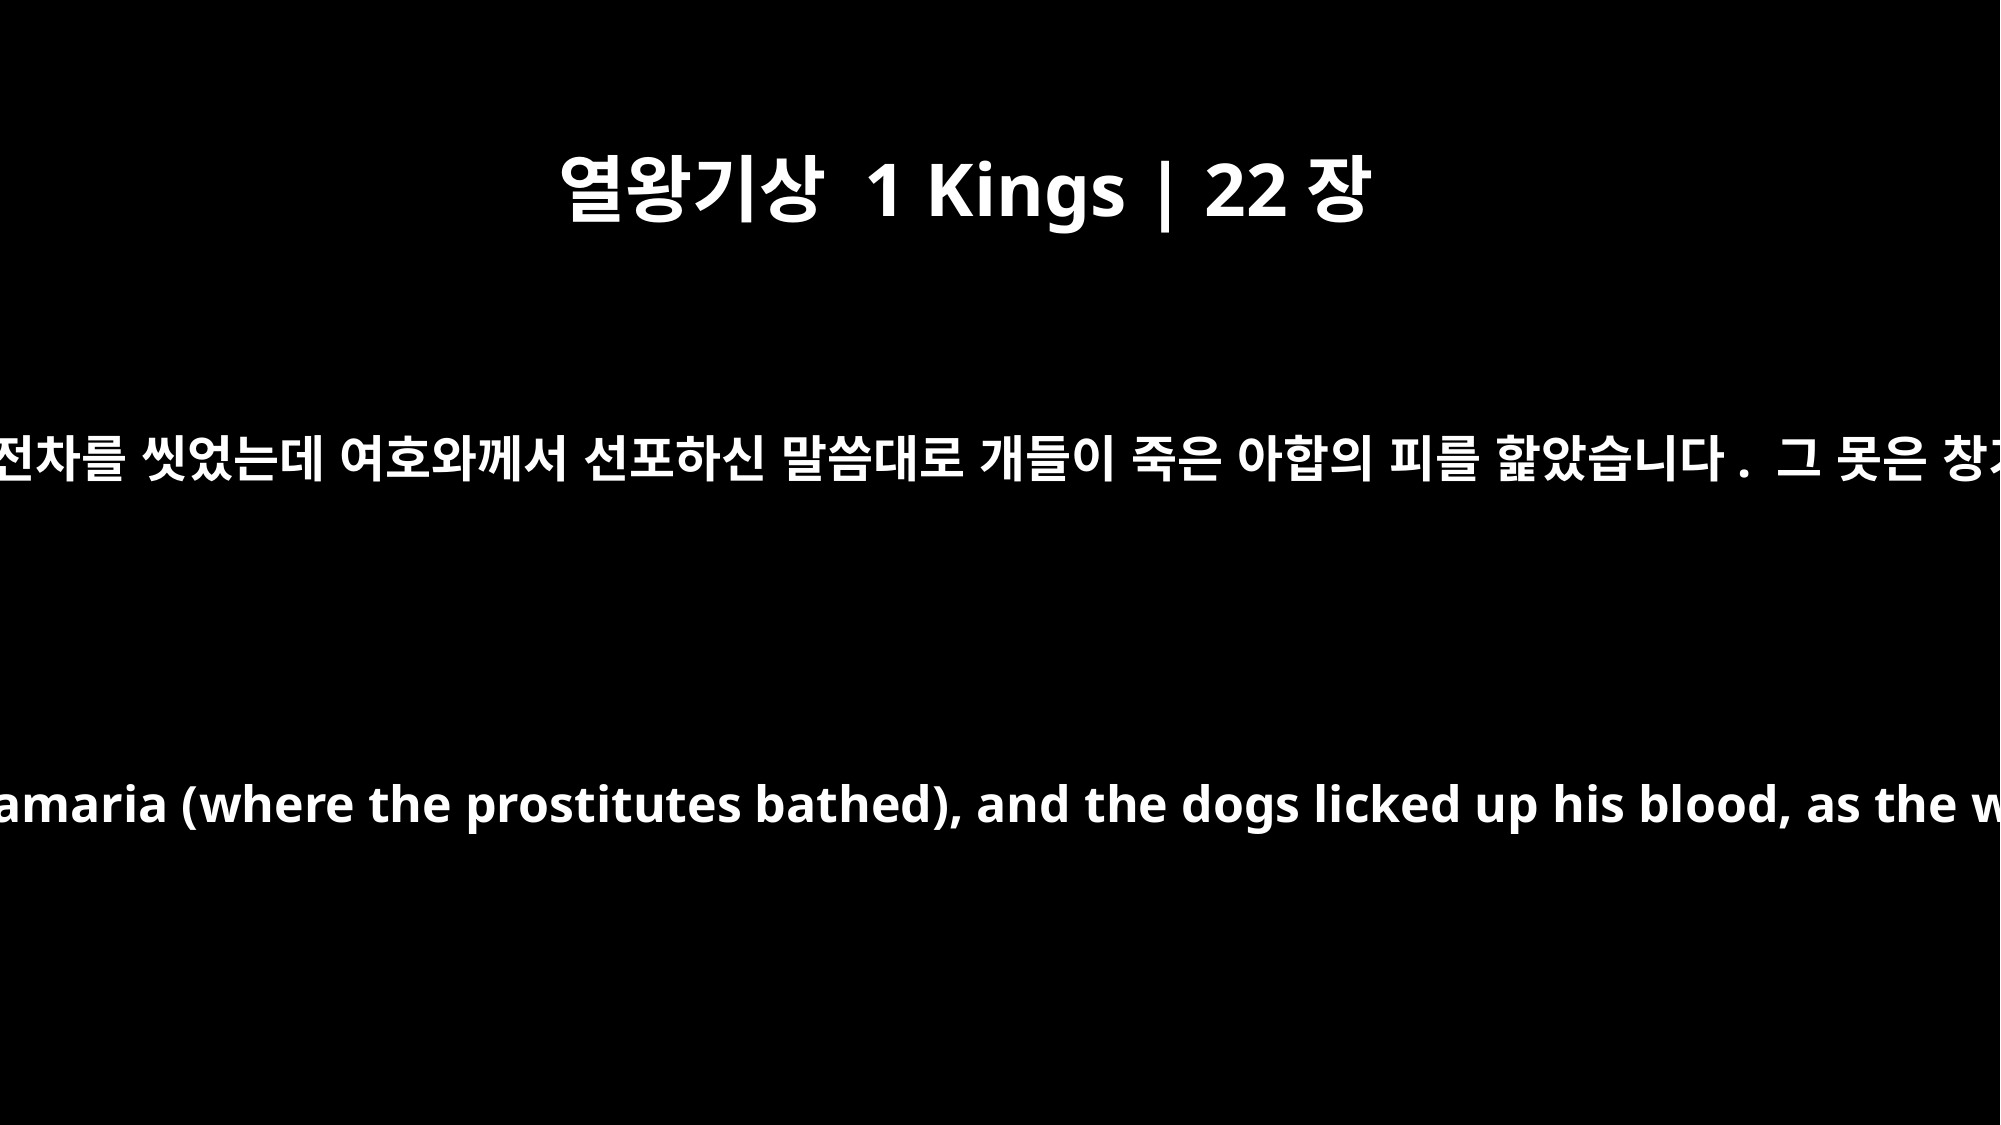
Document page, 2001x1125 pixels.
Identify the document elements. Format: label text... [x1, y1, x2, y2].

text_box 38 그들은 사마리아에 있는 못에서 그 전차를 씻었는데 여호와께서 선포하신 말씀대로 개들이 죽은 아합의 피를 핥았습니다. 그 못은 창기들이 목욕하는 곳이었습니다. [0, 359, 2000, 495]
text_box 열왕기상 1 Kings | 22장 [543, 136, 1389, 239]
text_box They washed the chariot at a pool in Samaria (where the prostitutes bathed), and the dogs licked up his blood, as the word of the LORD had declared. [0, 764, 2000, 840]
